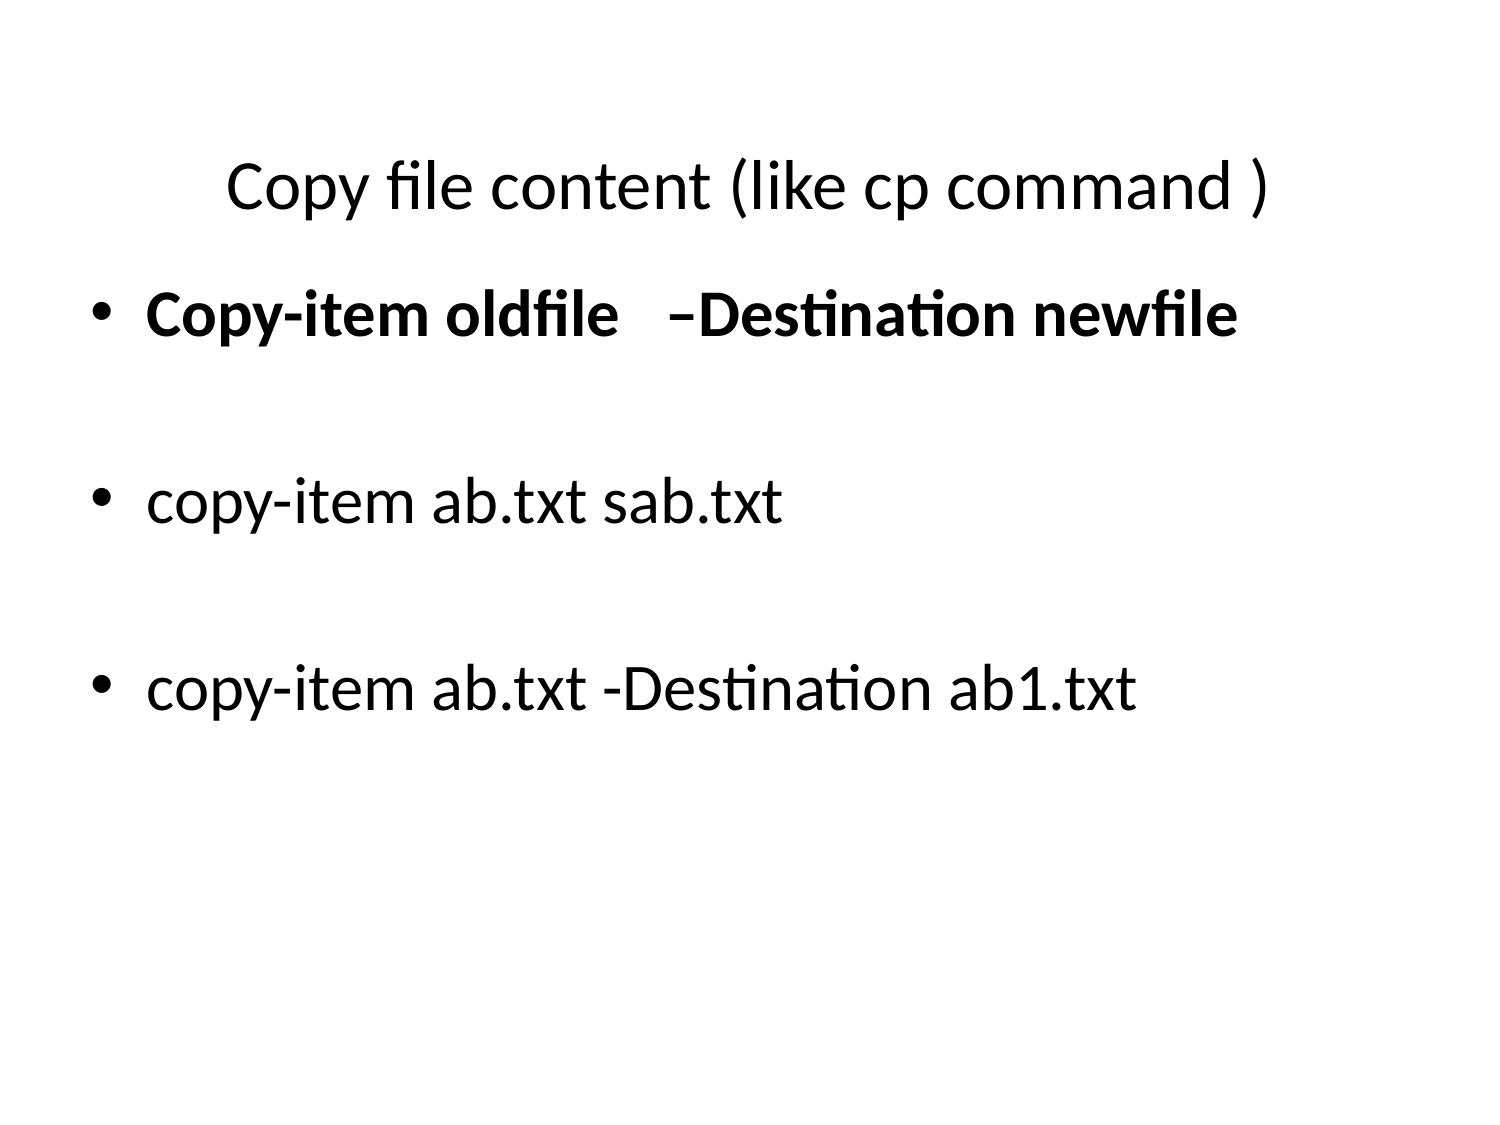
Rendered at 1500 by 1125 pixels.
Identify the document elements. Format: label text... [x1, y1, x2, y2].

list Copy-item oldfile –Destination newfile copy-item ab.txt sab.txt copy-item ab.txt -Destination ab1.txt [75, 262, 1425, 1005]
title Copy file content (like cp command ) [75, 45, 1425, 233]
